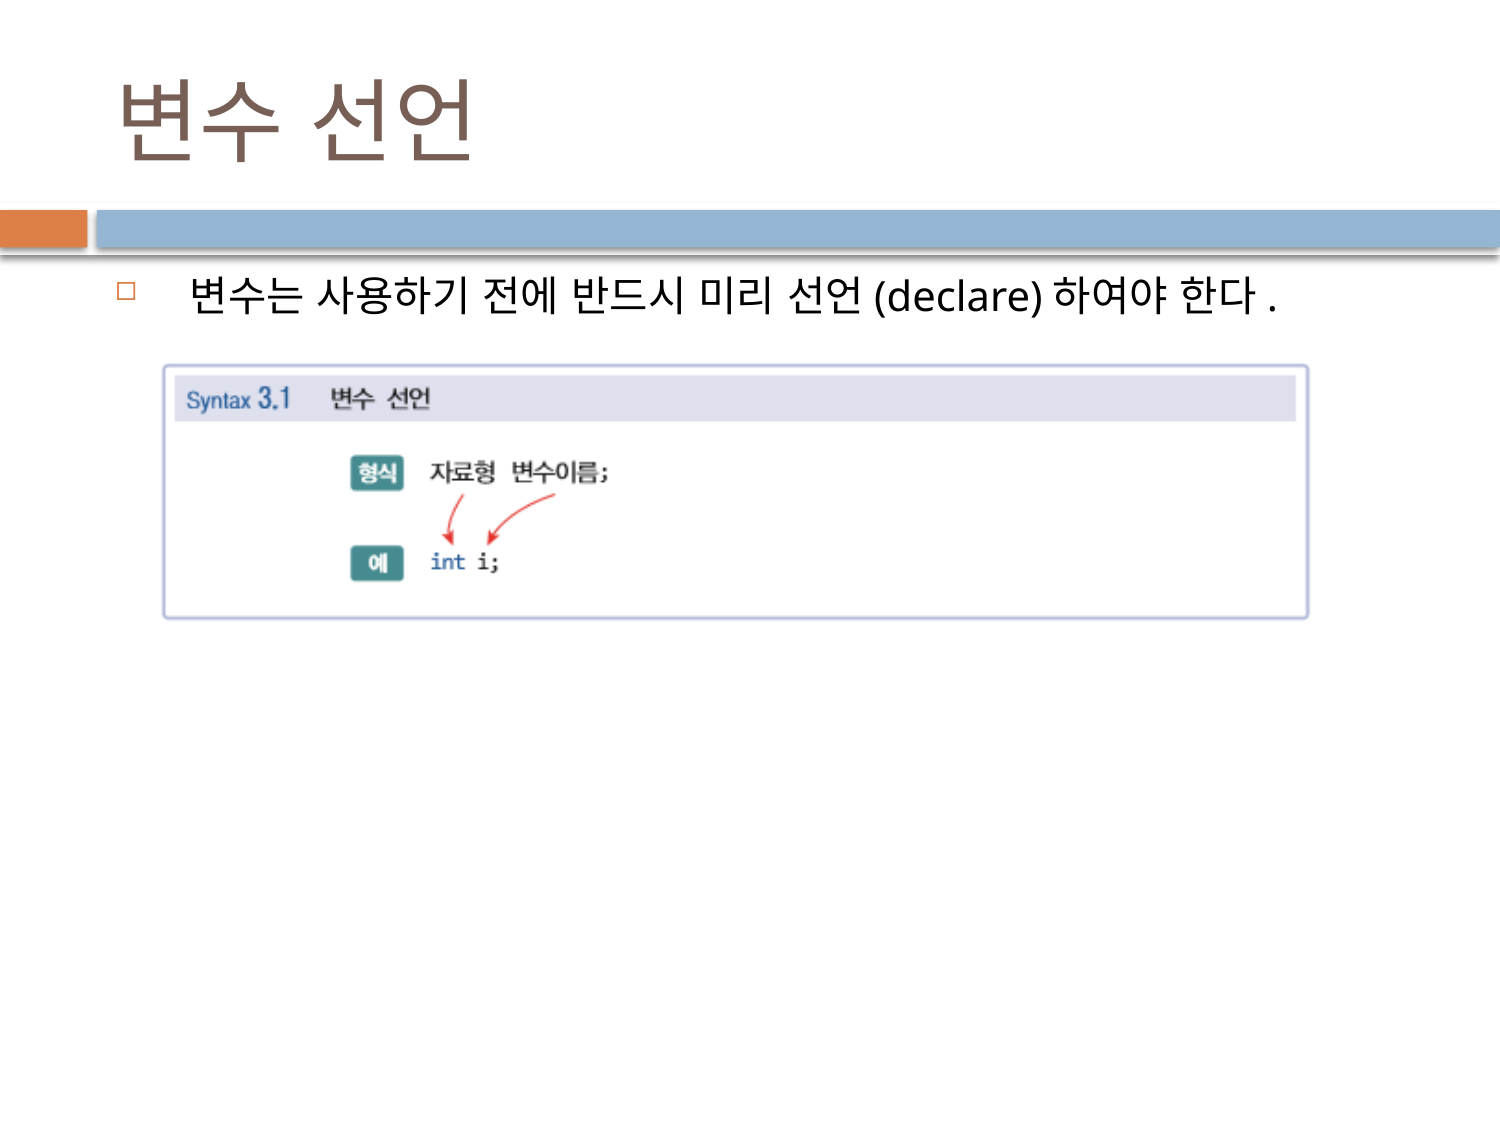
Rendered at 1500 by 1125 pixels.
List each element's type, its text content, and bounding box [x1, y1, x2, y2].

list 변수는 사용하기 전에 반드시 미리 선언(declare)하여야 한다. [100, 262, 1438, 1000]
title 변수 선언 [100, 37, 1438, 200]
picture [142, 335, 1337, 639]
